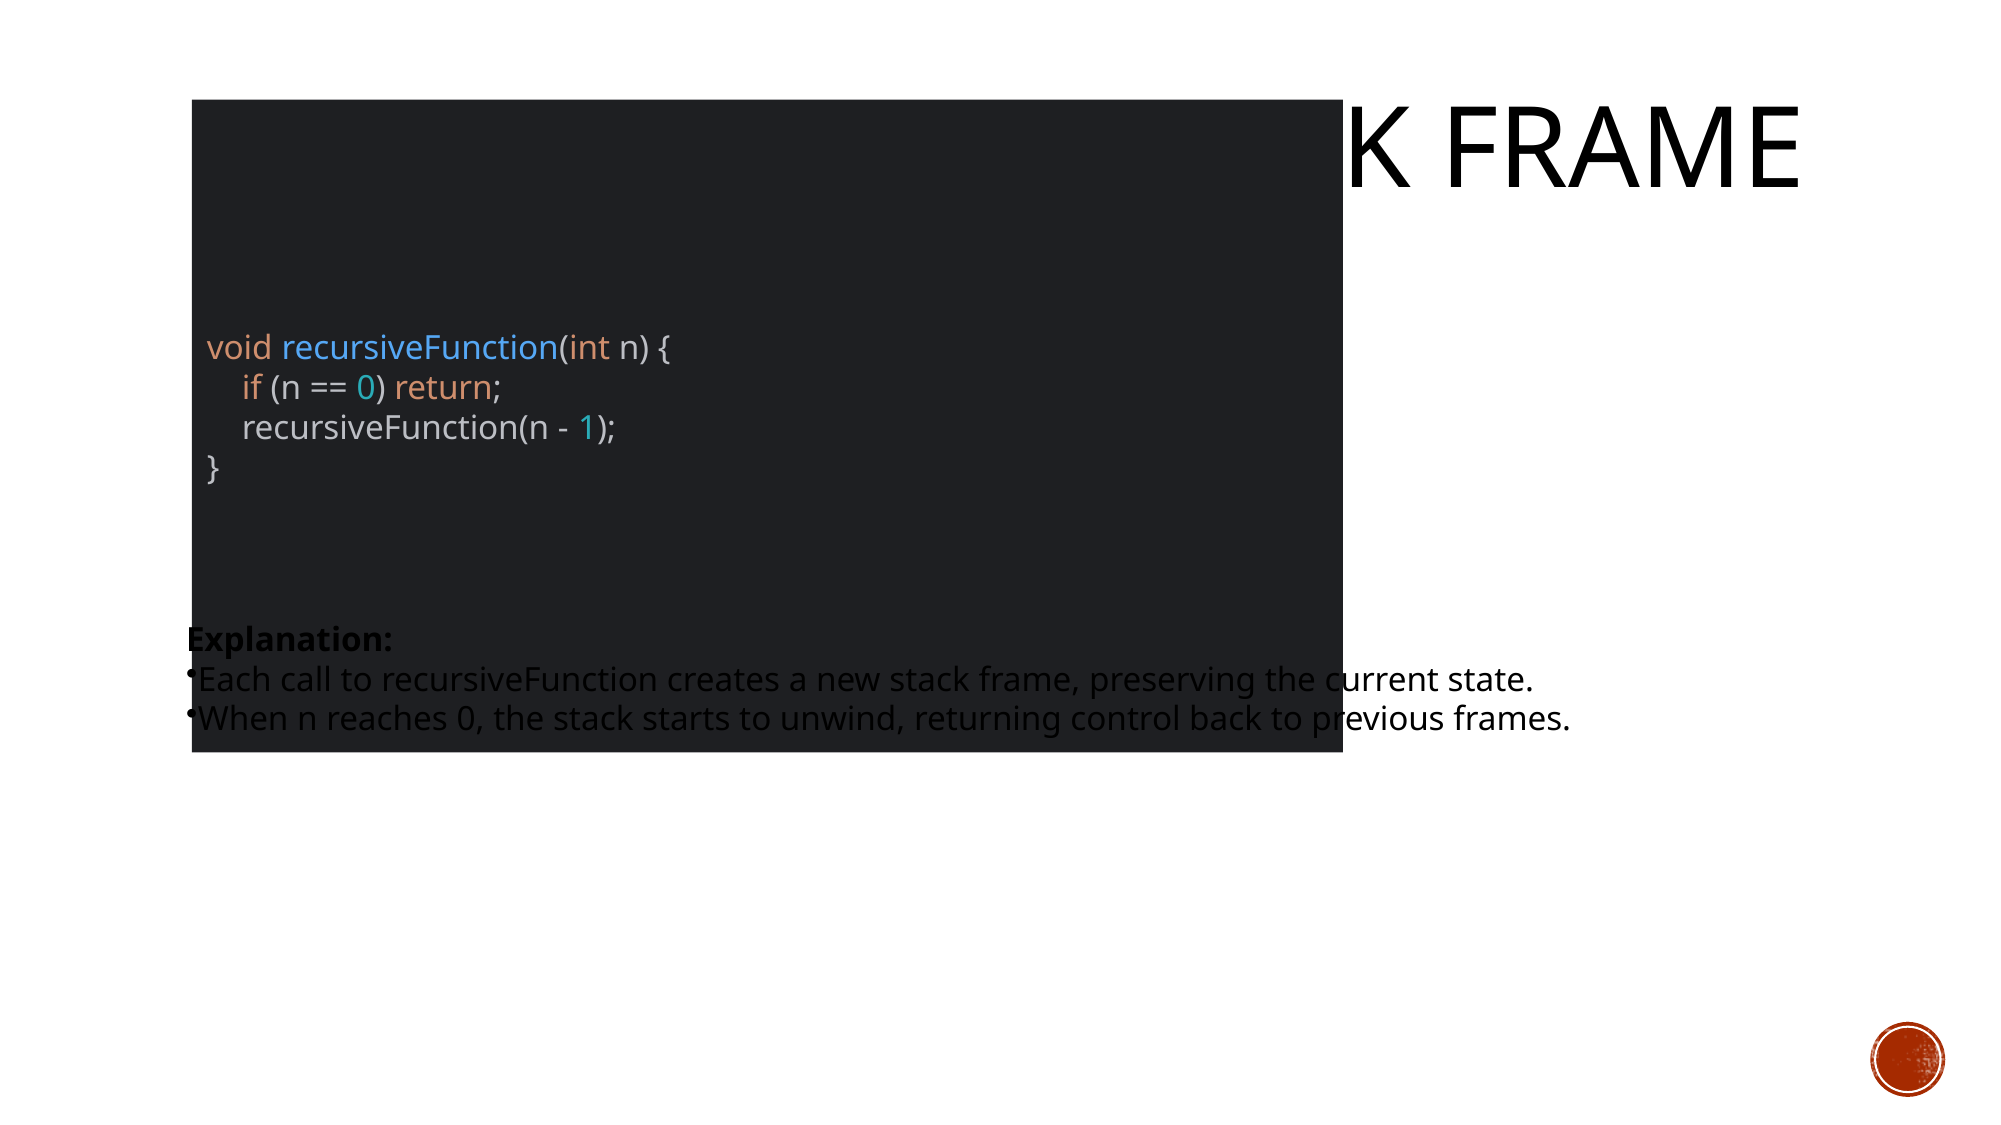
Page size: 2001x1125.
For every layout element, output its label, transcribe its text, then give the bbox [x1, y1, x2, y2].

list void recursiveFunction(int n) { if (n == 0) return; recursiveFunction(n - 1); } [191, 99, 1343, 610]
text_box Explanation: Each call to recursiveFunction creates a new stack frame, preserving the current state. When n reaches 0, the stack starts to unwind, returning control back to previous frames. [171, 610, 1589, 790]
title Illustrating a Stack Frame Example [175, 79, 1826, 344]
